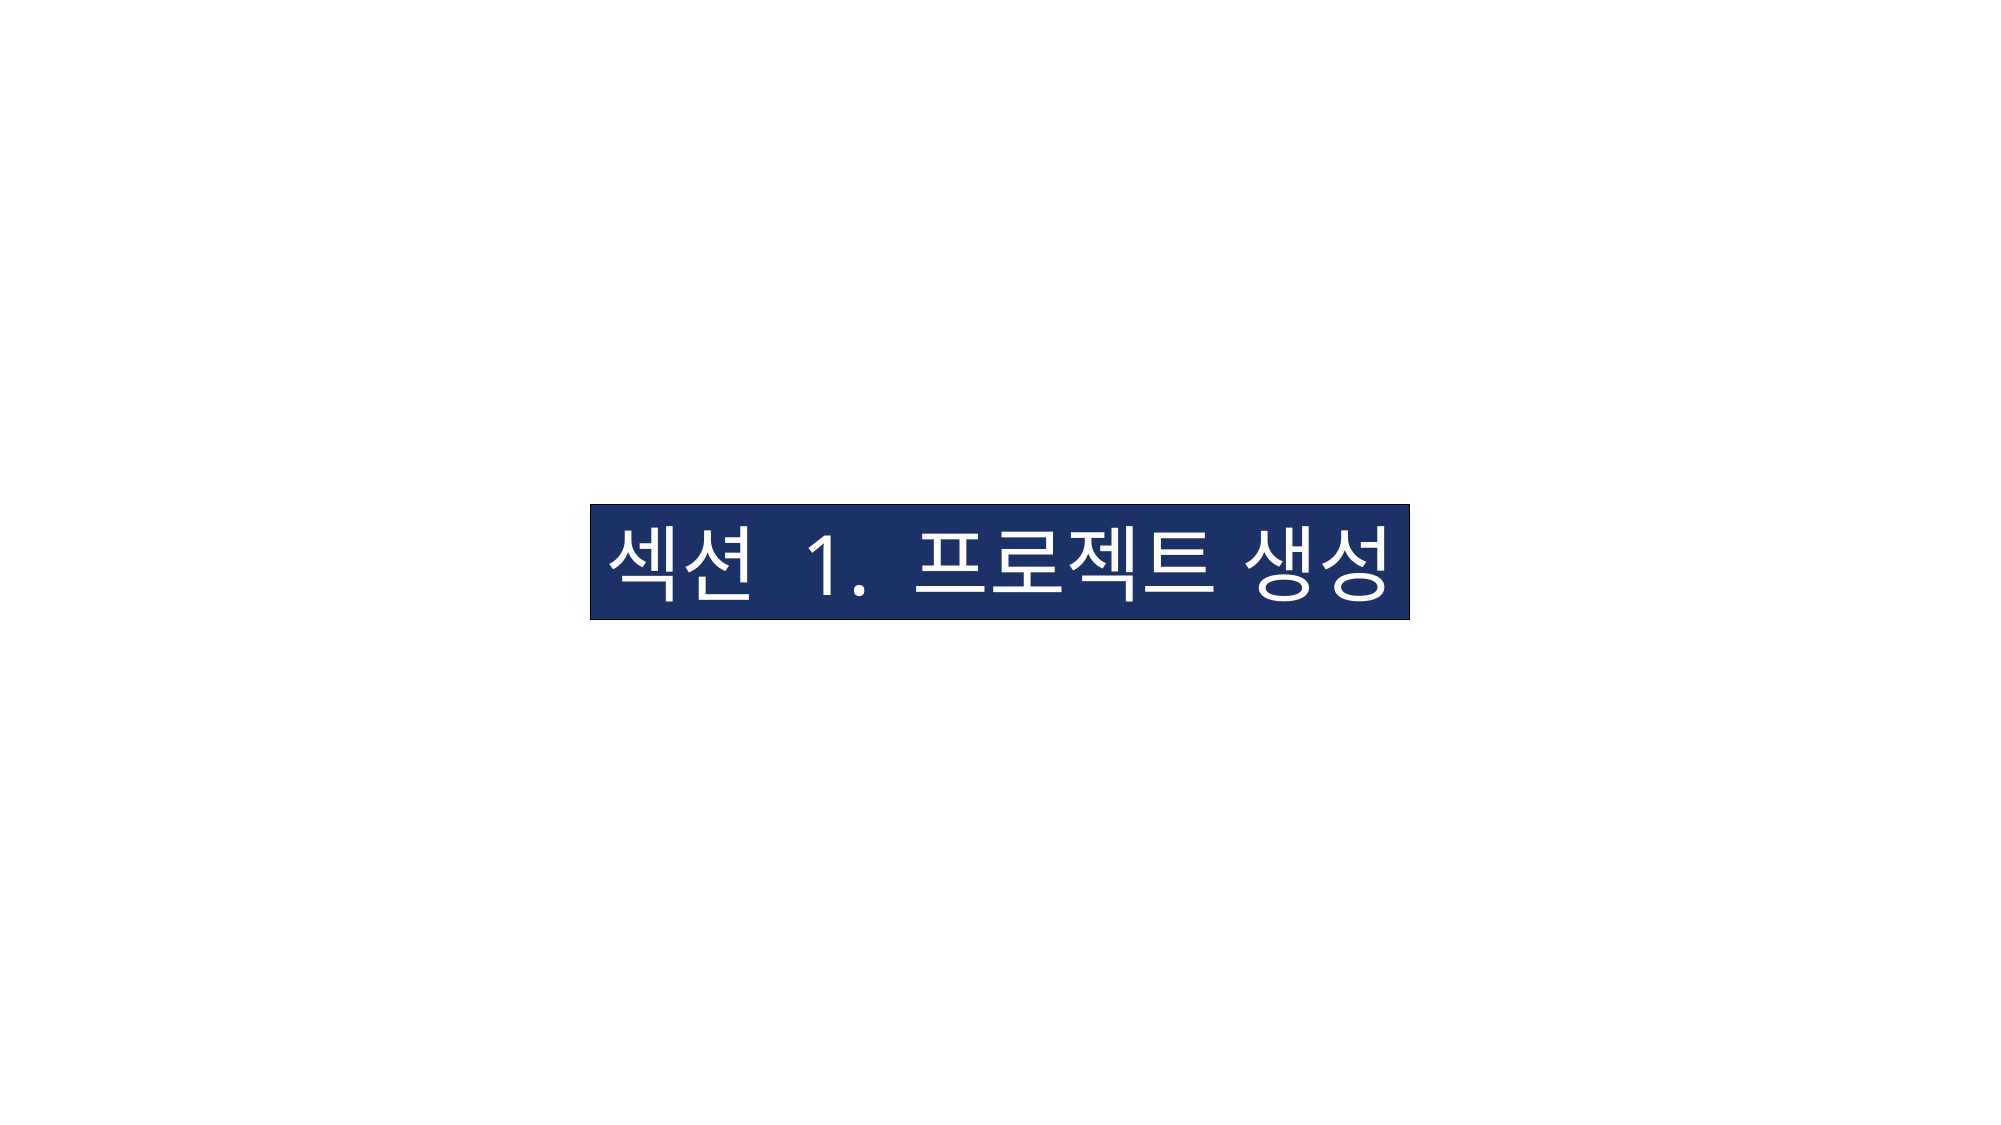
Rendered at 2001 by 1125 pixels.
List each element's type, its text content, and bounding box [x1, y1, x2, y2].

text_box 섹션 1. 프로젝트 생성 [590, 504, 1410, 620]
